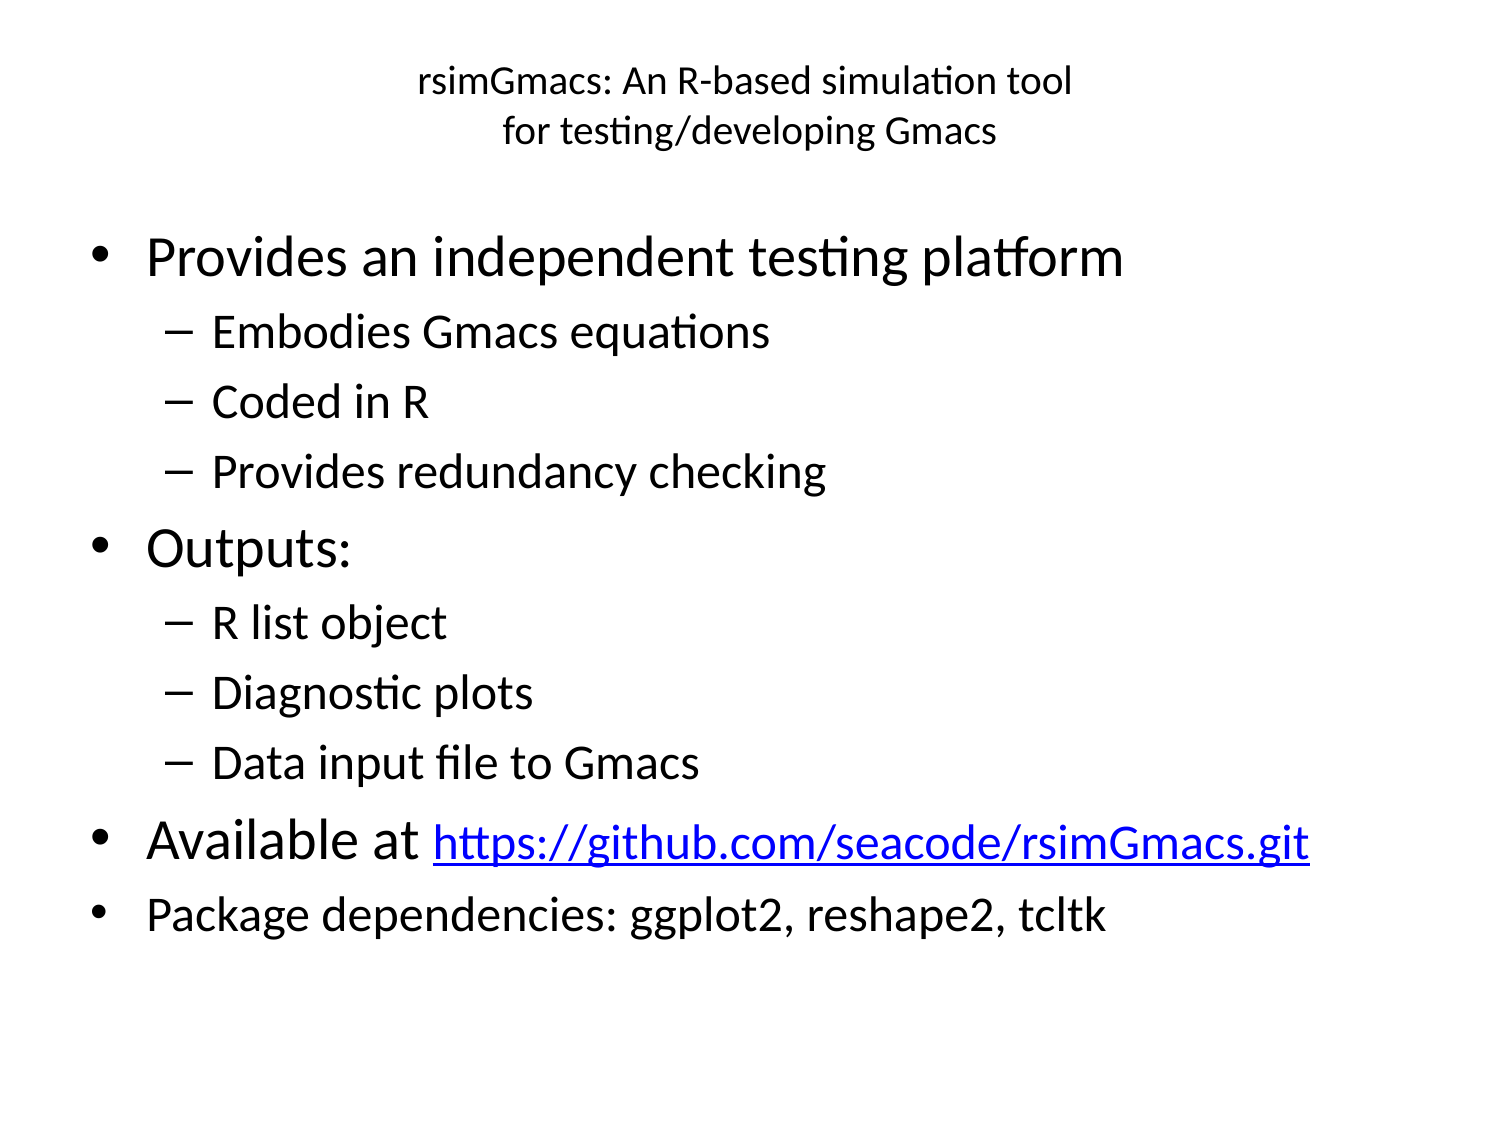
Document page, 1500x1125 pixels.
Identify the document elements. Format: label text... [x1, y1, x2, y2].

list Provides an independent testing platform Embodies Gmacs equations Coded in R Provides redundancy checking Outputs: R list object Diagnostic plots Data input file to Gmacs Available at https://github.com/seacode/rsimGmacs.git Package dependencies: ggplot2, reshape2, tcltk [75, 210, 1425, 954]
title rsimGmacs: An R-based simulation tool for testing/developing Gmacs [75, 45, 1425, 210]
